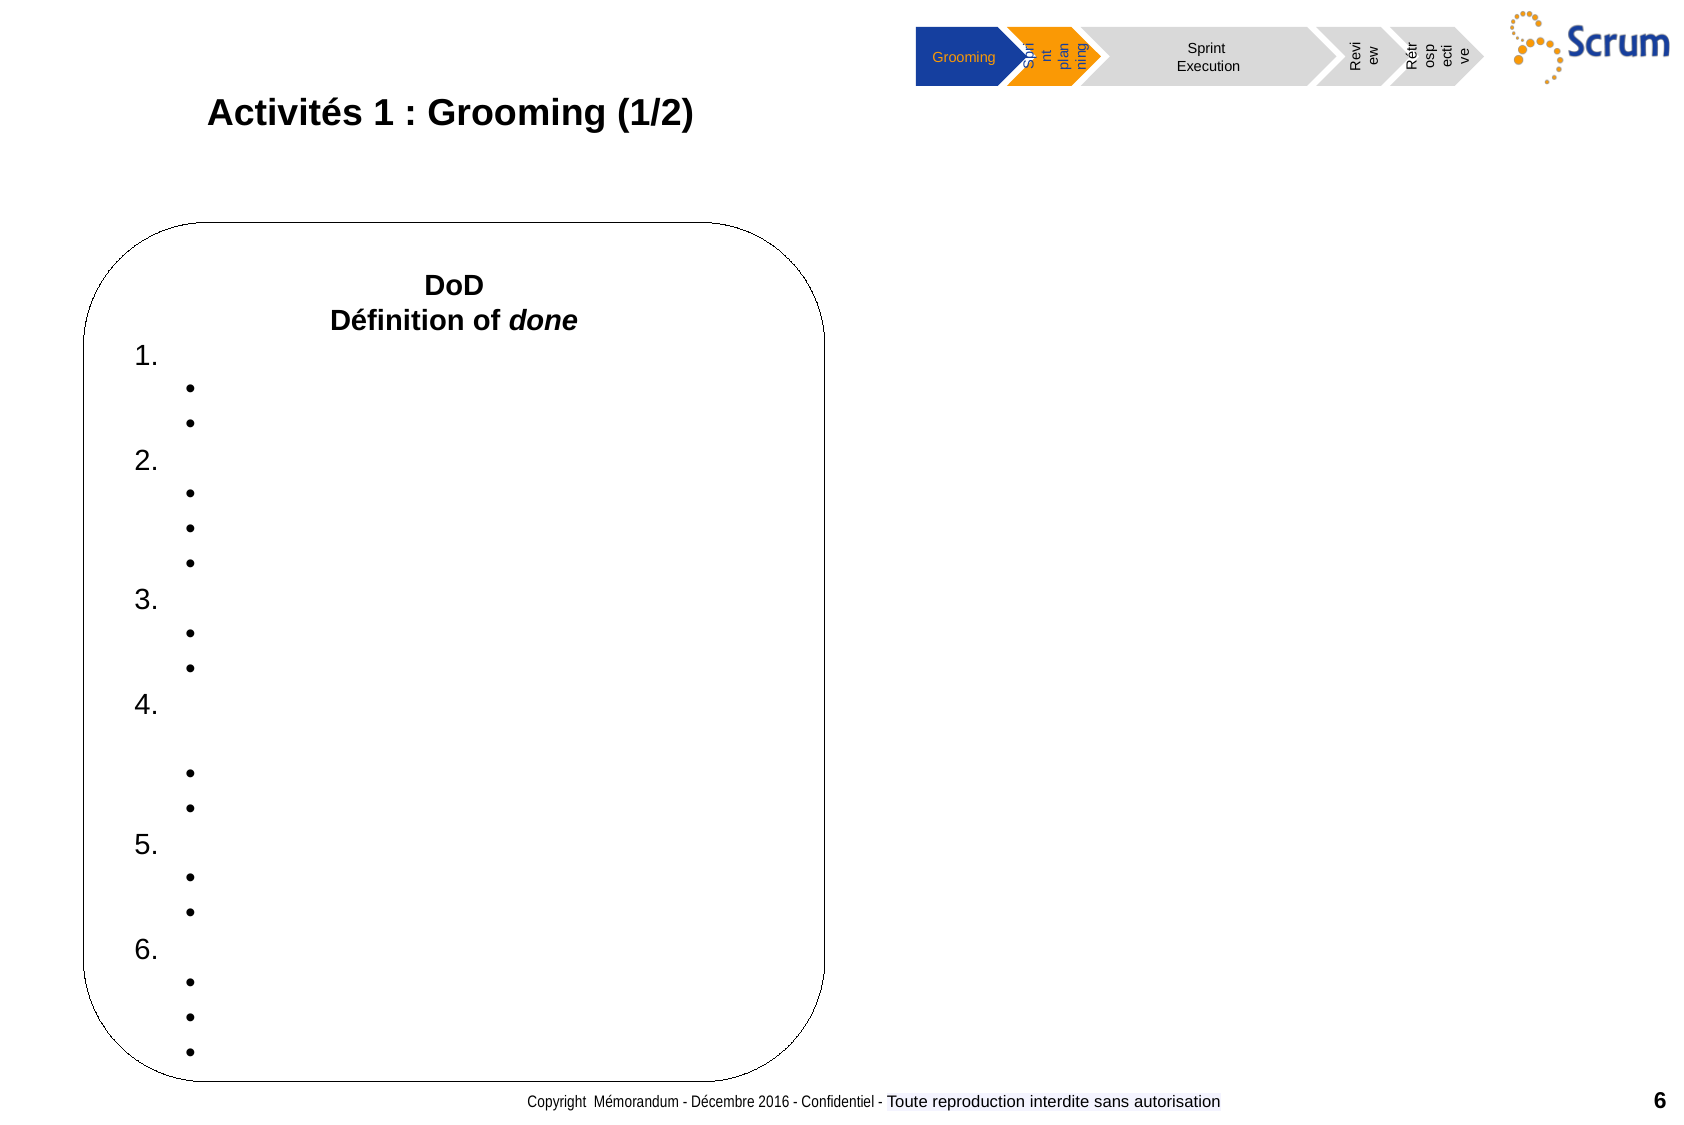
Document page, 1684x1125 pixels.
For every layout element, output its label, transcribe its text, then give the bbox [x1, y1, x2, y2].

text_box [915, 26, 1485, 87]
title Activités 1 : Grooming (1/2) [191, 59, 1550, 161]
picture [1506, 1, 1684, 91]
text_box DoD Définition of done [83, 222, 825, 1082]
